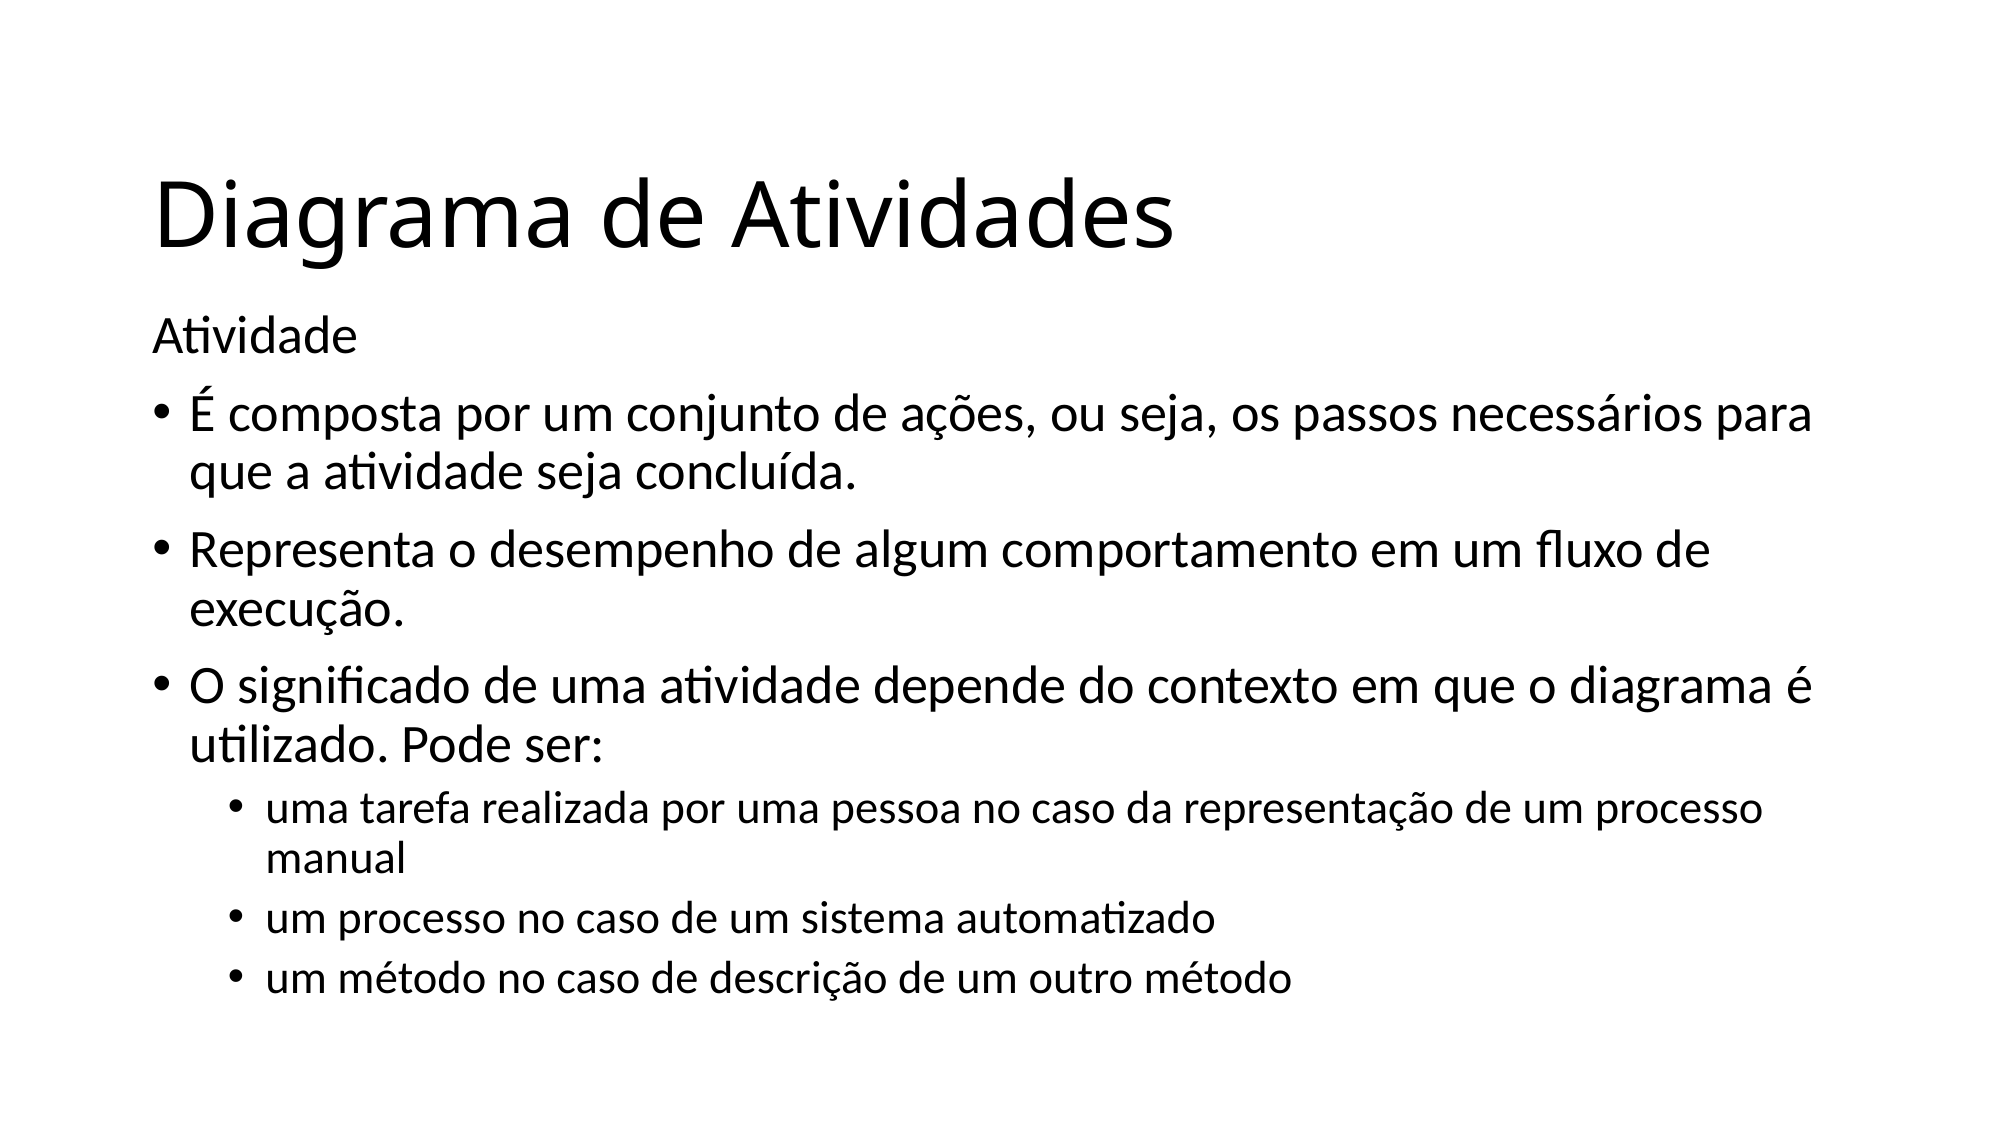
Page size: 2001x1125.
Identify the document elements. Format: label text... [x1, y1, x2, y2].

list Atividade É composta por um conjunto de ações, ou seja, os passos necessários para que a atividade seja concluída. Representa o desempenho de algum comportamento em um fluxo de execução. O significado de uma atividade depende do contexto em que o diagrama é utilizado. Pode ser: uma tarefa realizada por uma pessoa no caso da representação de um processo manual um processo no caso de um sistema automatizado um método no caso de descrição de um outro método [137, 299, 1863, 1014]
title Diagrama de Atividades [137, 59, 1863, 278]
